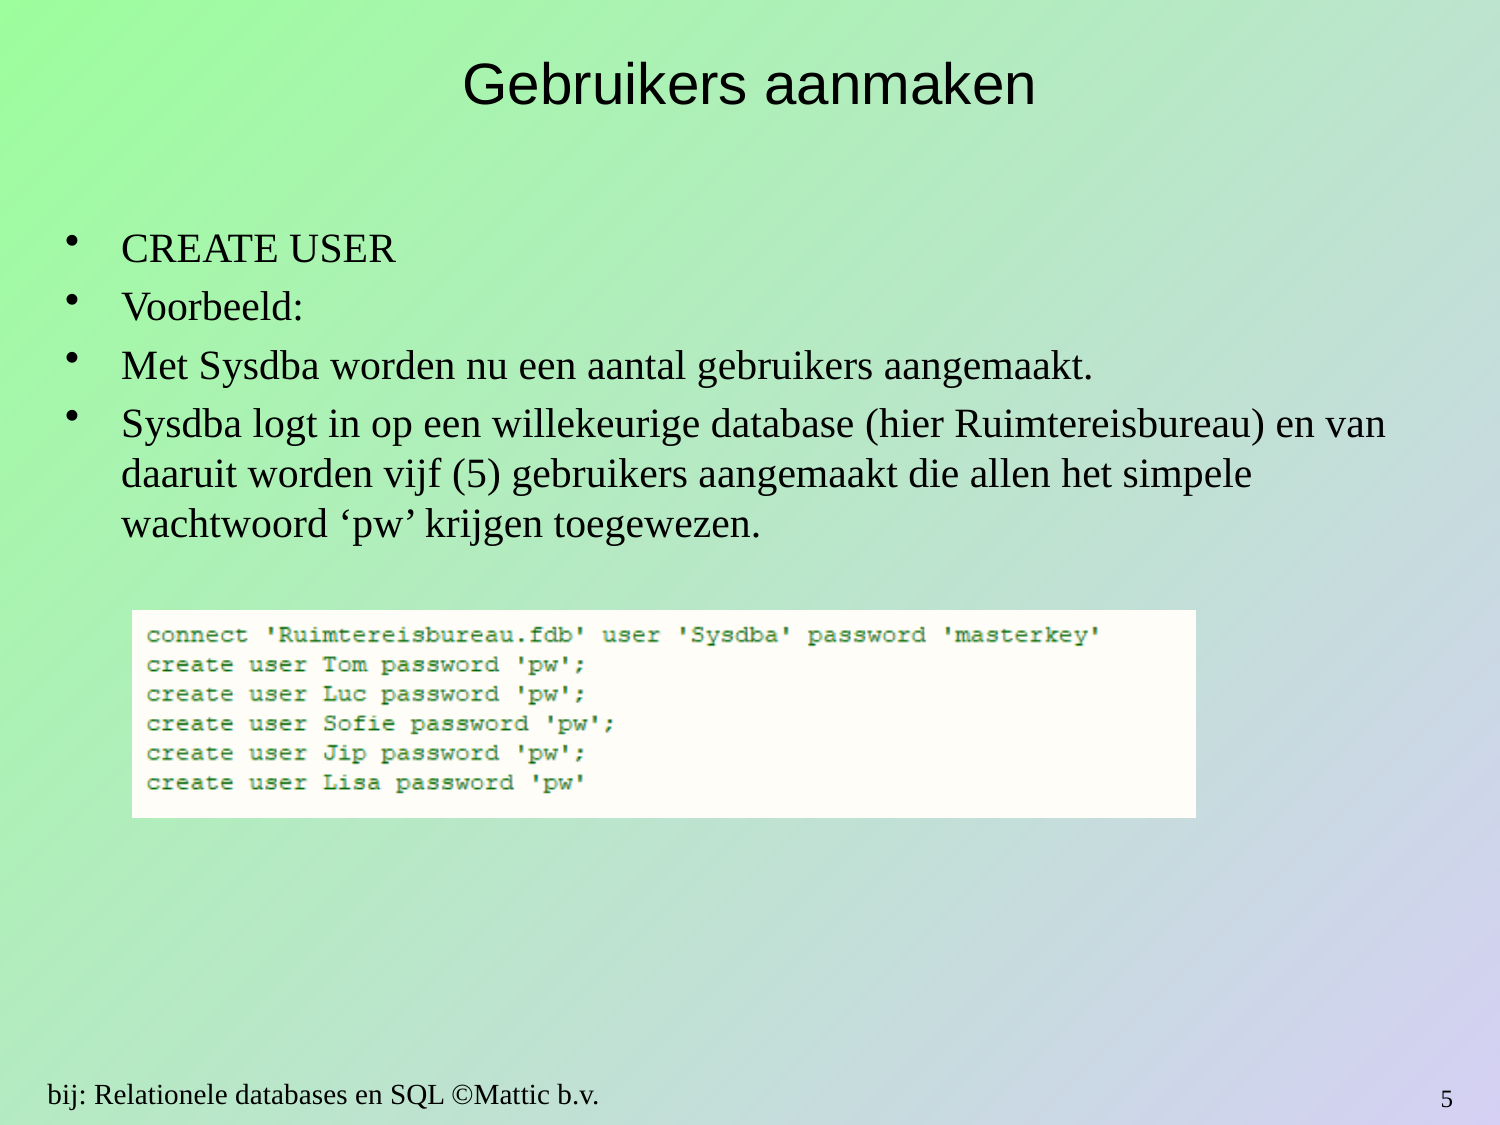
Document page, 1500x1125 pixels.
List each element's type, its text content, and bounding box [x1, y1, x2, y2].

text_box 5 [1396, 1074, 1497, 1125]
list CREATE USER Voorbeeld: Met Sysdba worden nu een aantal gebruikers aangemaakt. Sysdba logt in op een willekeurige database (hier Ruimtereisbureau) en van daaruit worden vijf (5) gebruikers aangemaakt die allen het simpele wachtwoord ‘pw’ krijgen toegewezen. [50, 213, 1450, 1008]
picture [132, 610, 1196, 818]
text_box bij: Relationele databases en SQL ©Mattic b.v. [1, 1068, 646, 1124]
title Gebruikers aanmaken [50, 12, 1450, 150]
